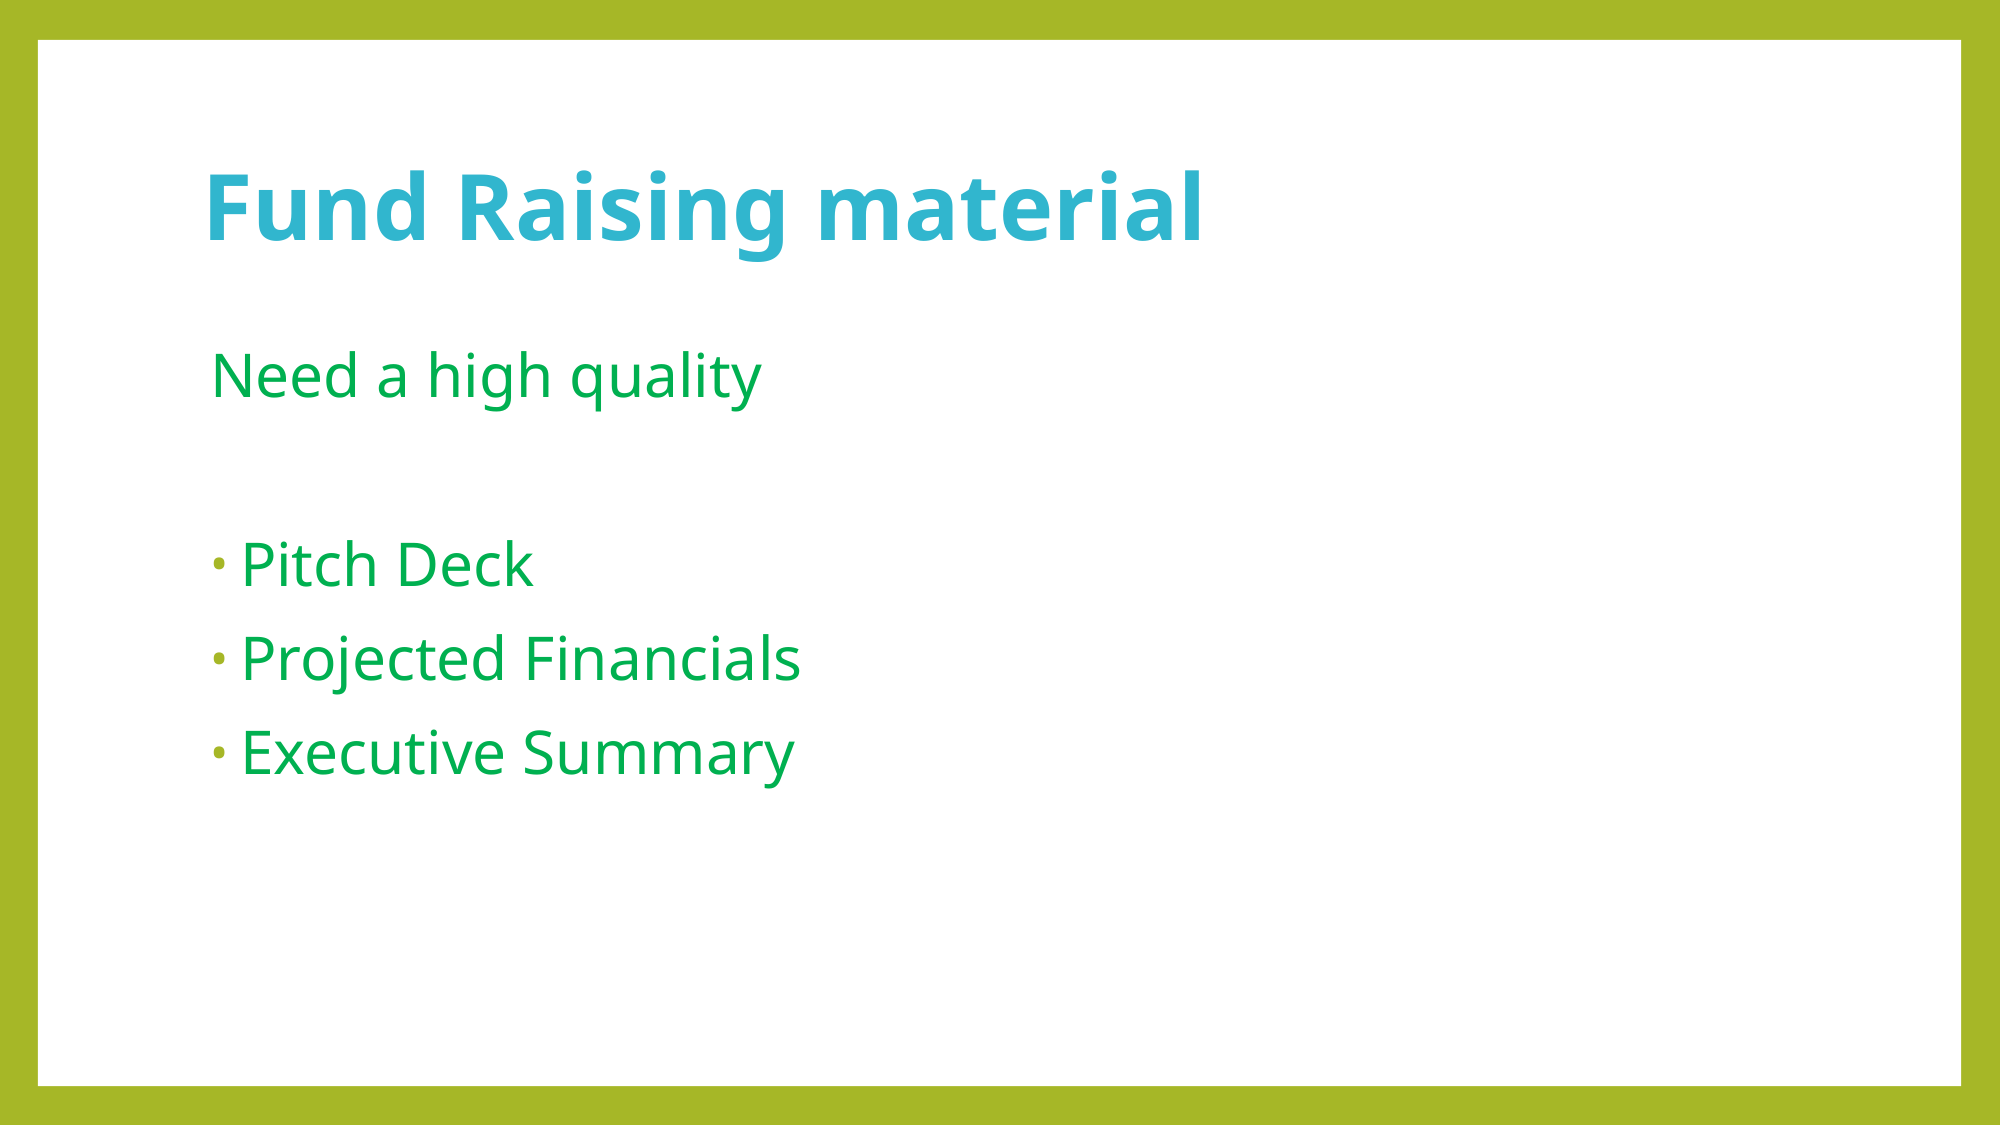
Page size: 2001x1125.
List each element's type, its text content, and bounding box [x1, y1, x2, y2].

list Need a high quality Pitch Deck Projected Financials Executive Summary [187, 337, 1808, 1000]
title Fund Raising material [187, 99, 1808, 323]
